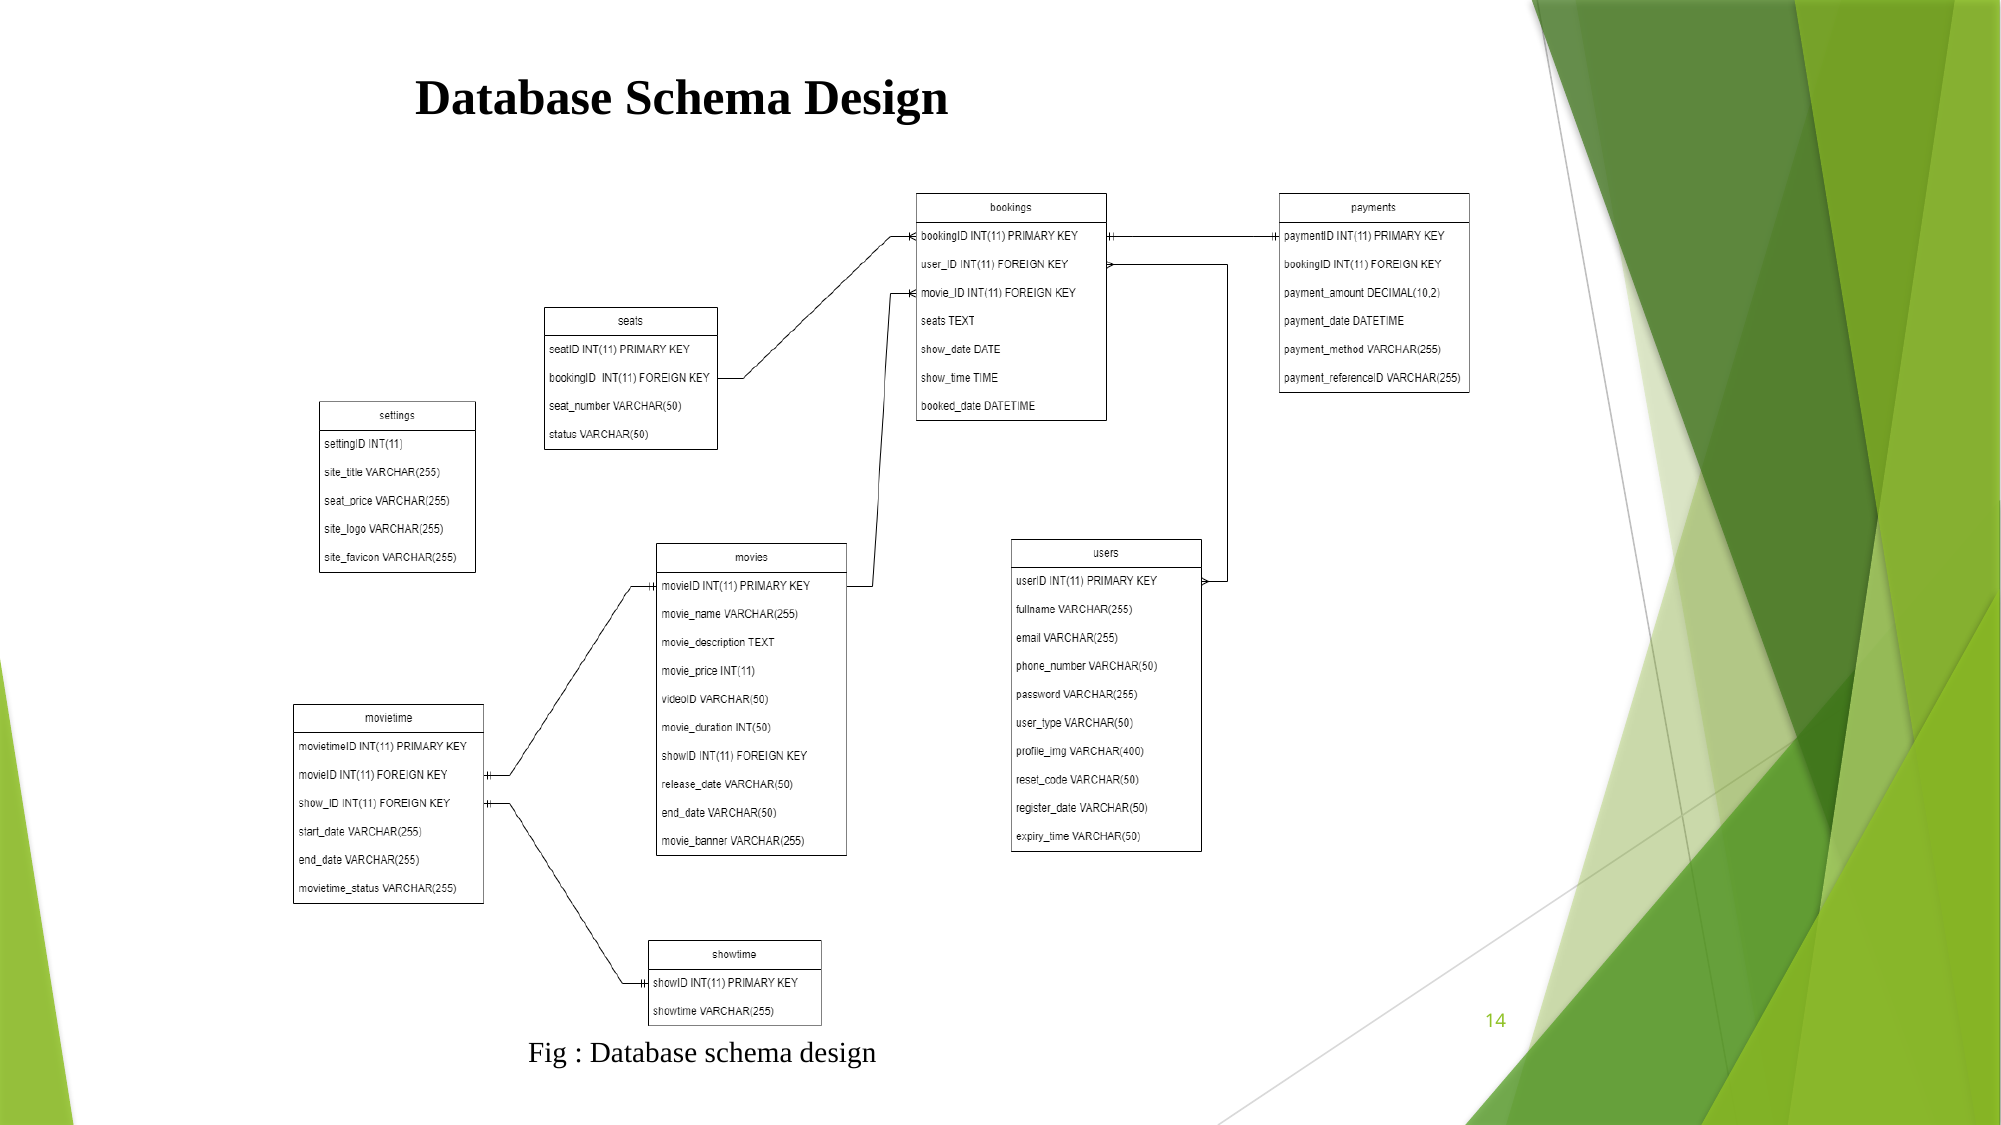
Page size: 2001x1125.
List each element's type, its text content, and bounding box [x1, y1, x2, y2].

text_box Database Schema Design [75, 56, 1489, 132]
slide_number 14 [1410, 991, 1522, 1051]
picture [292, 192, 1471, 1027]
text_box Fig : Database schema design [513, 1035, 1410, 1076]
